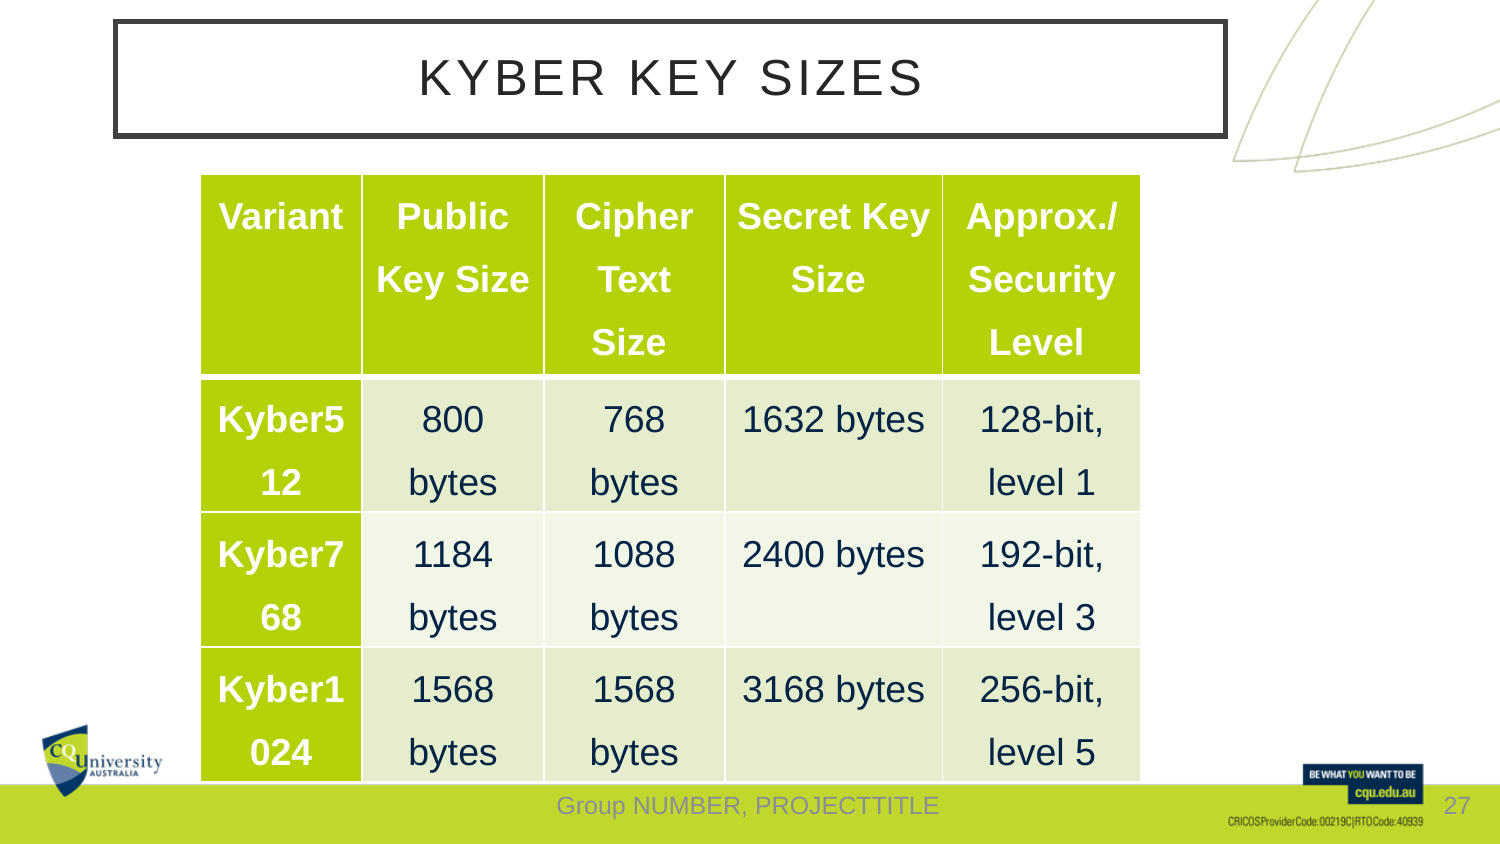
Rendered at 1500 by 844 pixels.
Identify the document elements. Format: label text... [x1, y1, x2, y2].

table_cell 192-bit, level 3 [943, 513, 1140, 646]
table_cell 1568 bytes [363, 648, 543, 781]
table_header Secret Key Size [726, 175, 942, 374]
table_header Variant [201, 175, 361, 374]
table_cell 1088 bytes [545, 513, 724, 646]
table_cell Kyber768 [201, 513, 361, 646]
table_header Cipher Text Size [545, 175, 724, 374]
footer Group NUMBER, PROJECTTITLE [272, 783, 1136, 827]
table_cell 768 bytes [545, 380, 724, 511]
table_cell 256-bit, level 5 [943, 648, 1140, 781]
text_box kYBER KEY SIZES [115, 21, 1226, 137]
table_header Public Key Size [363, 175, 543, 374]
table_cell 3168 bytes [726, 648, 942, 781]
table_cell Kyber512 [201, 380, 361, 511]
table_cell 1632 bytes [726, 380, 942, 511]
picture [0, 0, 1500, 844]
table_cell 128-bit, level 1 [943, 380, 1140, 511]
table_cell 2400 bytes [726, 513, 942, 646]
table_cell 1568 bytes [545, 648, 724, 781]
table_cell 1184 bytes [363, 513, 543, 646]
slide_number 27 [1136, 782, 1487, 827]
table_cell Kyber1024 [201, 648, 361, 781]
table_cell 800 bytes [363, 380, 543, 511]
table_header Approx./ Security Level [943, 175, 1140, 374]
